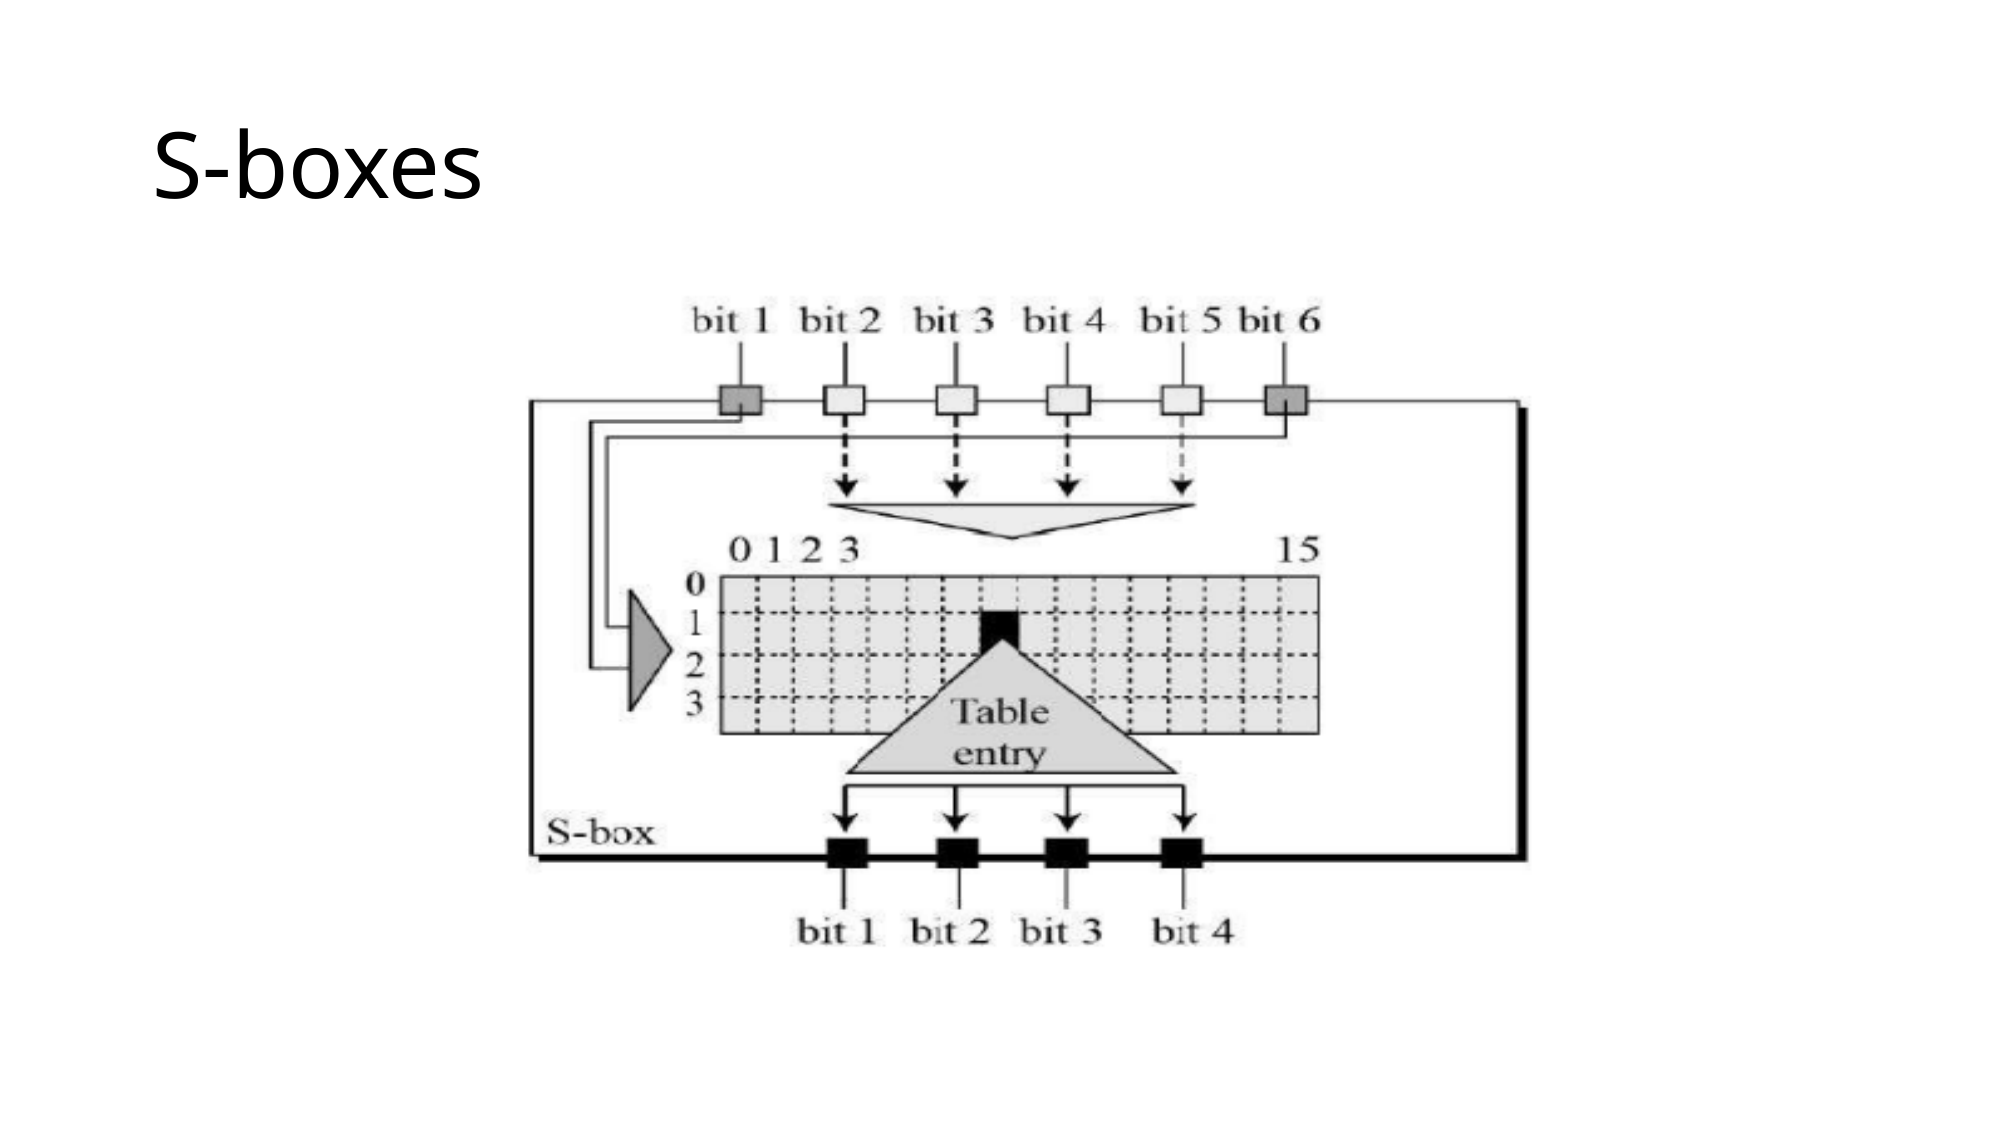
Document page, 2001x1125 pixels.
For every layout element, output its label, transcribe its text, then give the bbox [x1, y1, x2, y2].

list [414, 277, 1627, 953]
title S-boxes [137, 59, 1863, 278]
